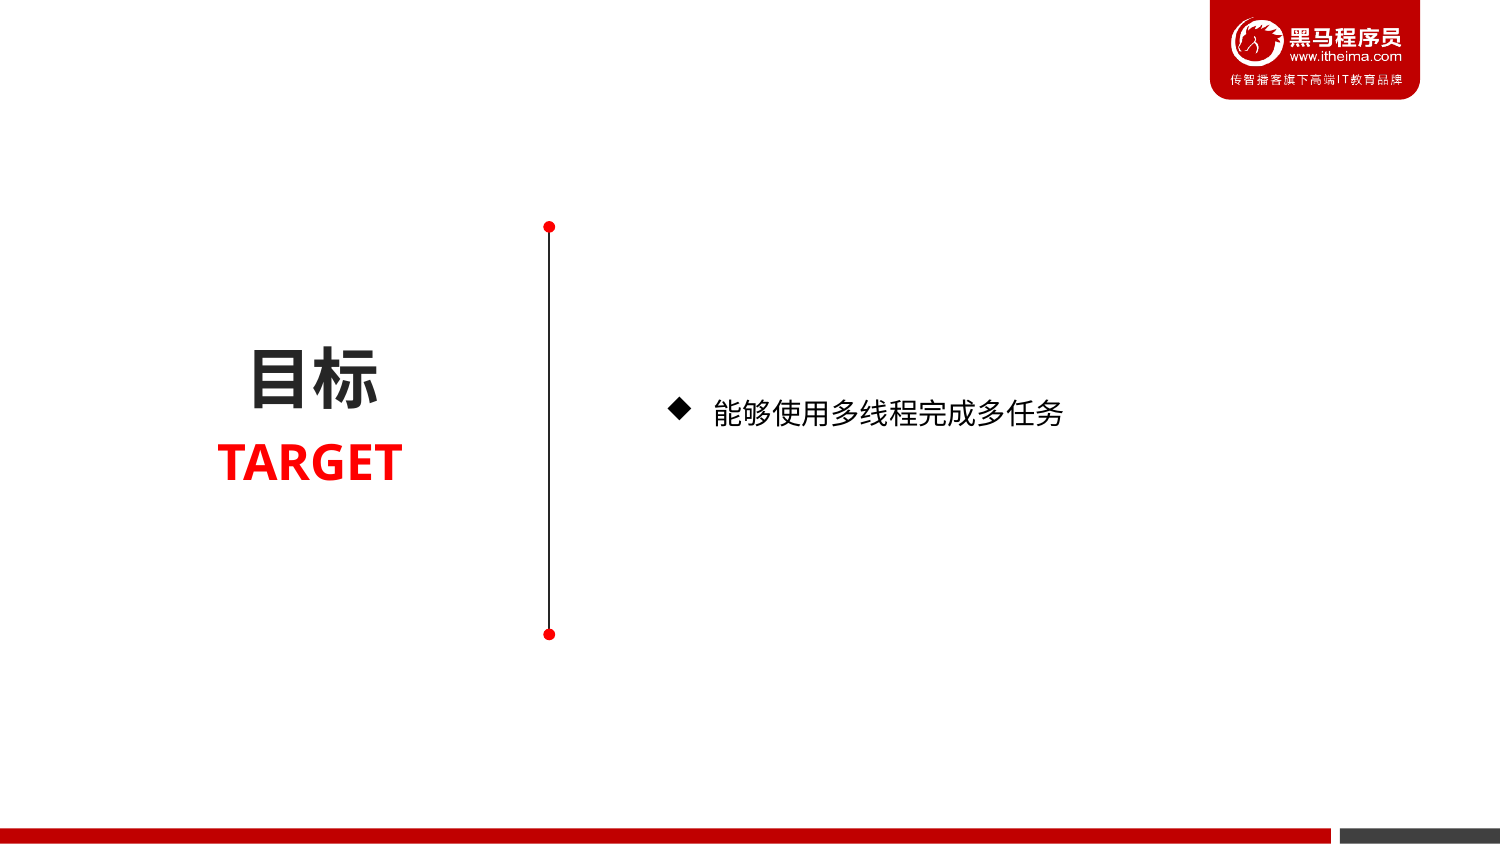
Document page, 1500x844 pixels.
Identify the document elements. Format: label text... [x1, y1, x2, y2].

text_box [541, 628, 558, 643]
text_box 能够使用多线程完成多任务 [650, 352, 1080, 438]
text_box TARGET [206, 422, 544, 507]
text_box [541, 219, 558, 234]
picture [1212, 8, 1421, 94]
text_box 目标 [171, 315, 454, 449]
